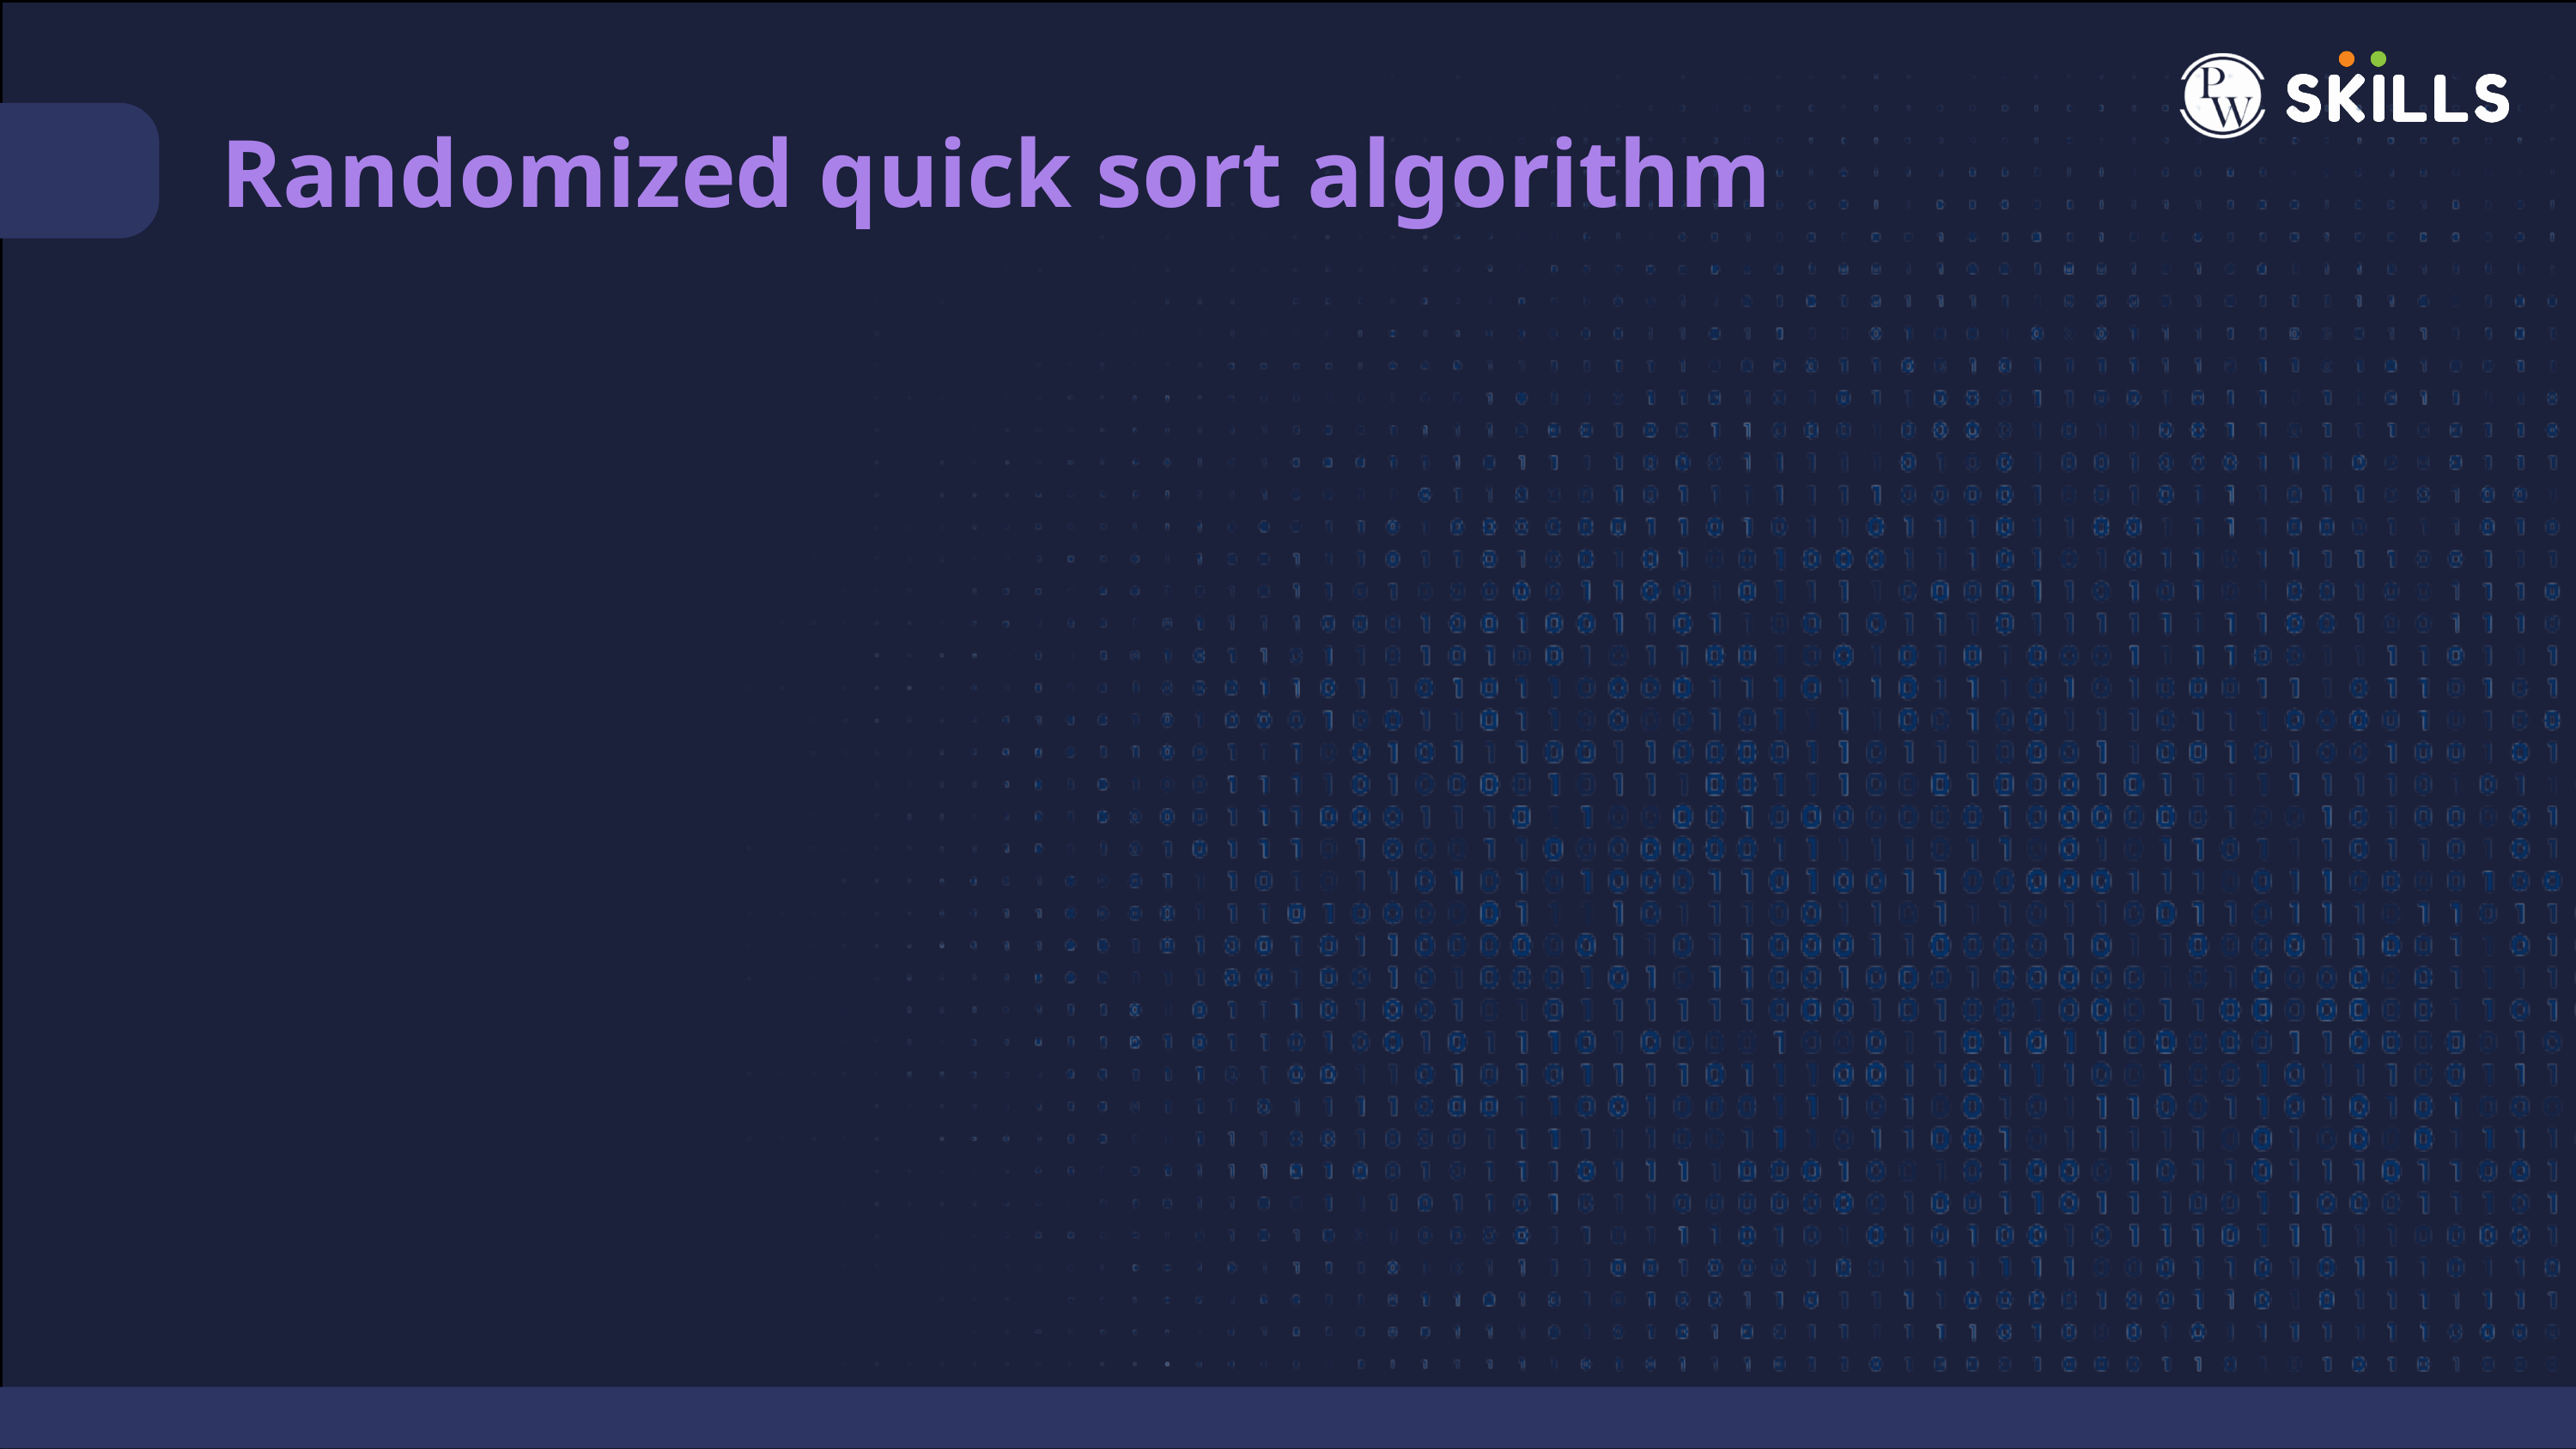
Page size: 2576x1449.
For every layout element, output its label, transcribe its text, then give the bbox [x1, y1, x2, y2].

picture [716, 0, 2576, 1375]
text_box Randomized quick sort algorithm [221, 114, 2171, 227]
